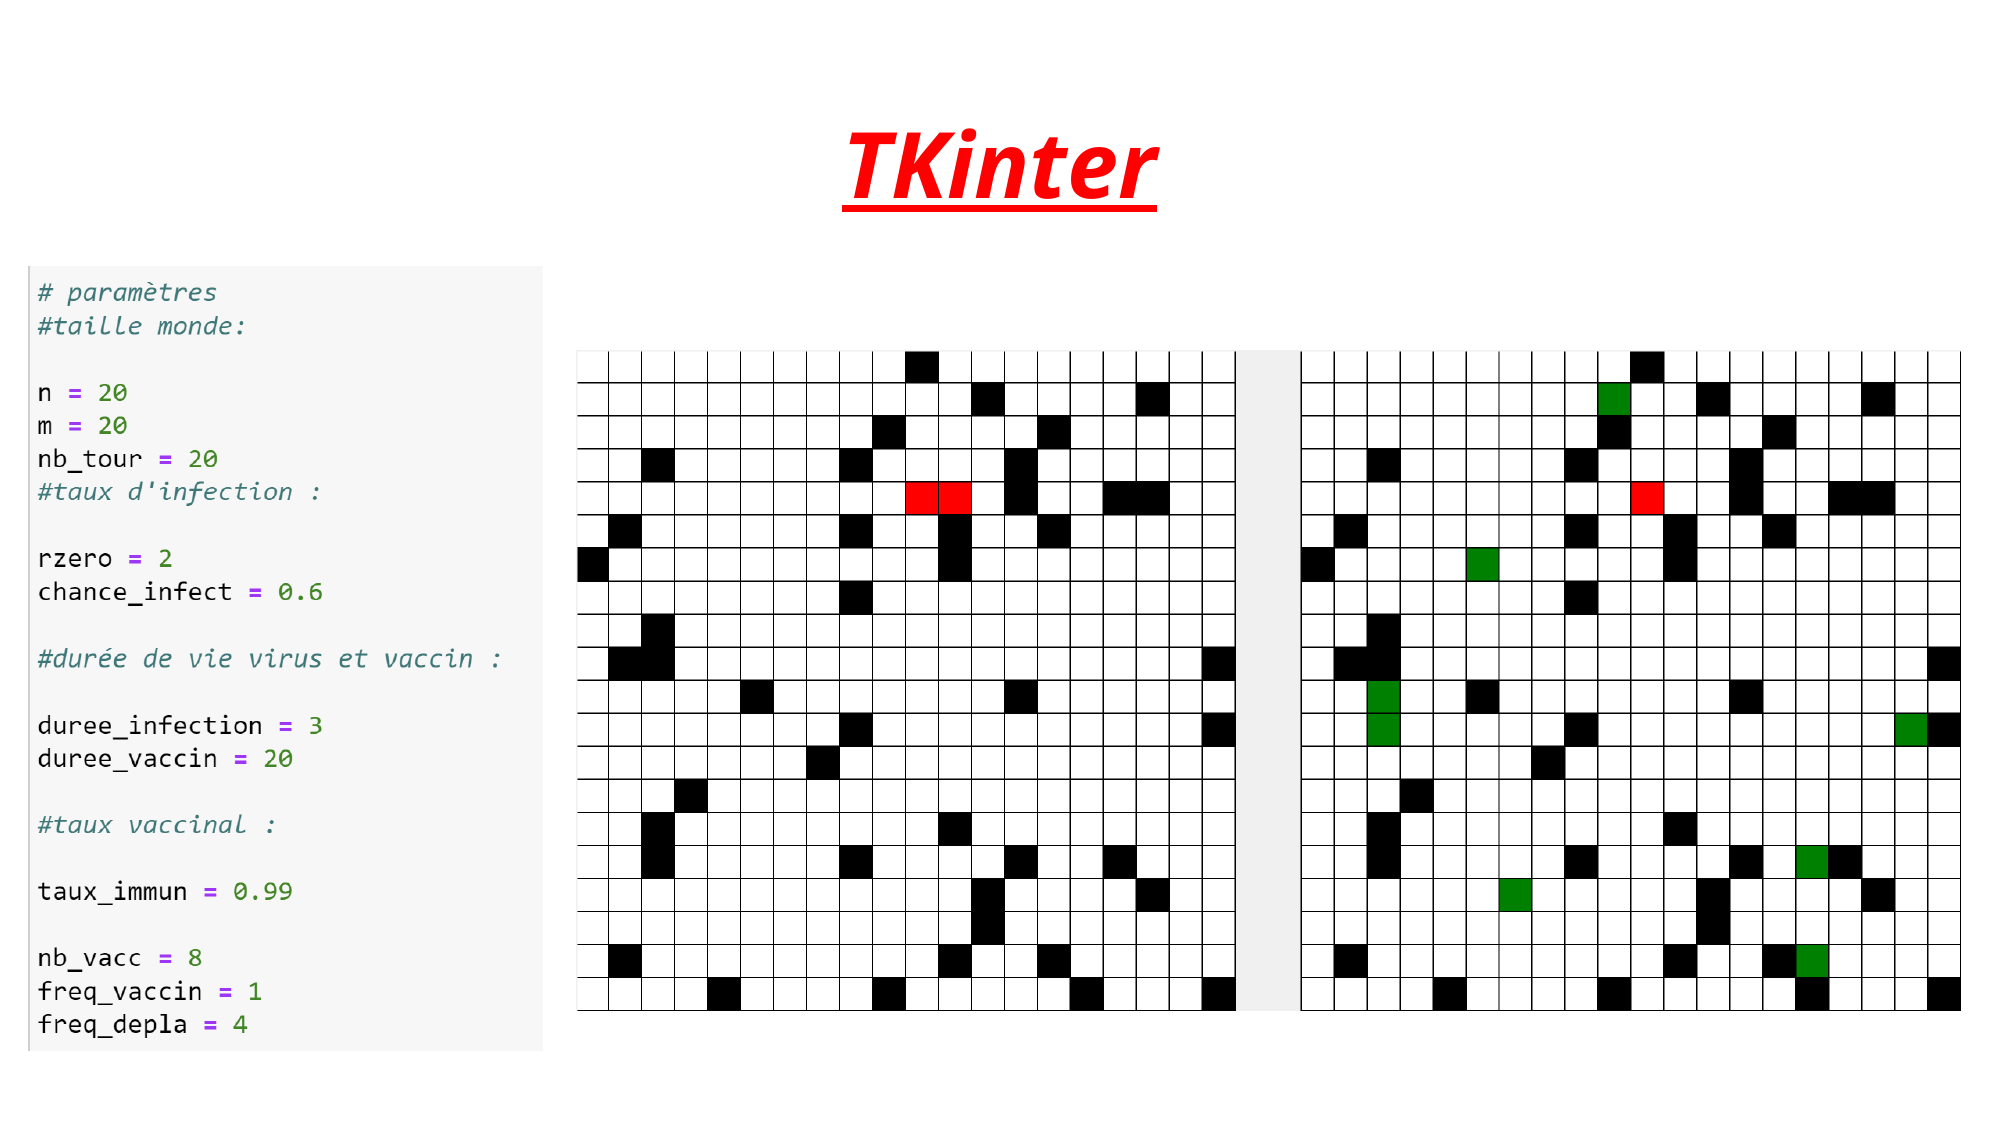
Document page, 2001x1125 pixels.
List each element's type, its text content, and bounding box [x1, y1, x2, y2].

picture [28, 266, 543, 1051]
title TKinter [137, 59, 1863, 278]
picture [576, 350, 1962, 1011]
